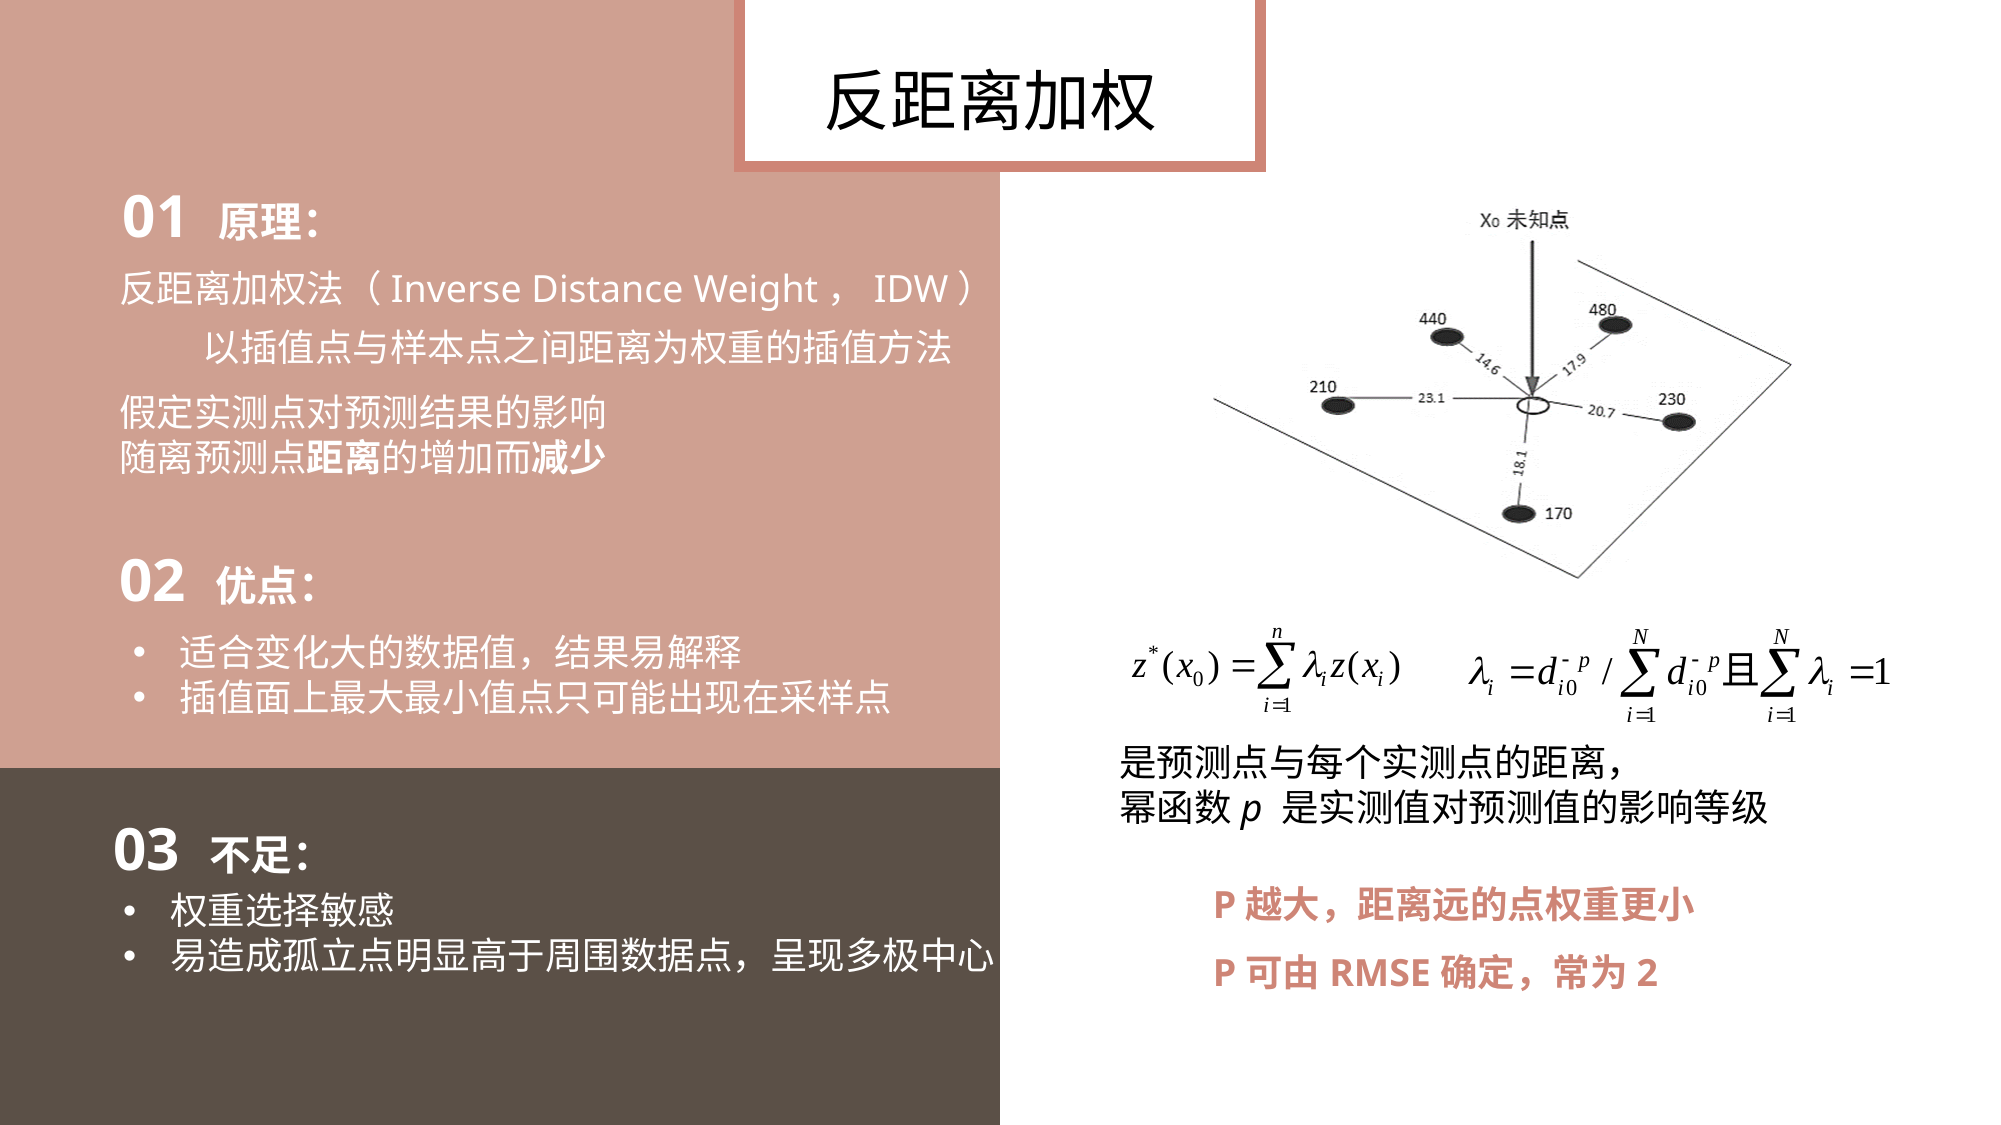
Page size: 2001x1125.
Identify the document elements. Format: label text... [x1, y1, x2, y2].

text_box [0, 769, 1001, 1125]
picture [1212, 201, 1793, 580]
text_box 01 原理： [108, 172, 345, 257]
text_box 权重选择敏感 易造成孤立点明显高于周围数据点，呈现多极中心 [108, 880, 1109, 985]
picture [1124, 614, 1408, 722]
text_box 适合变化大的数据值，结果易解释 插值面上最大最小值点只可能出现在采样点 [118, 621, 944, 727]
picture [1461, 619, 1896, 731]
text_box [0, 0, 1001, 769]
text_box 反距离加权法（Inverse Distance Weight，IDW） [104, 257, 1105, 317]
text_box 以插值点与样本点之间距离为权重的插值方法 [187, 316, 968, 377]
text_box P越大，距离远的点权重更小 P可由RMSE确定，常为2 [1198, 851, 1777, 1002]
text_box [739, 0, 1388, 167]
text_box 03 不足： [98, 804, 336, 890]
text_box 假定实测点对预测结果的影响 随离预测点距离的增加而减少 [104, 382, 688, 487]
text_box 02 优点： [104, 536, 341, 621]
